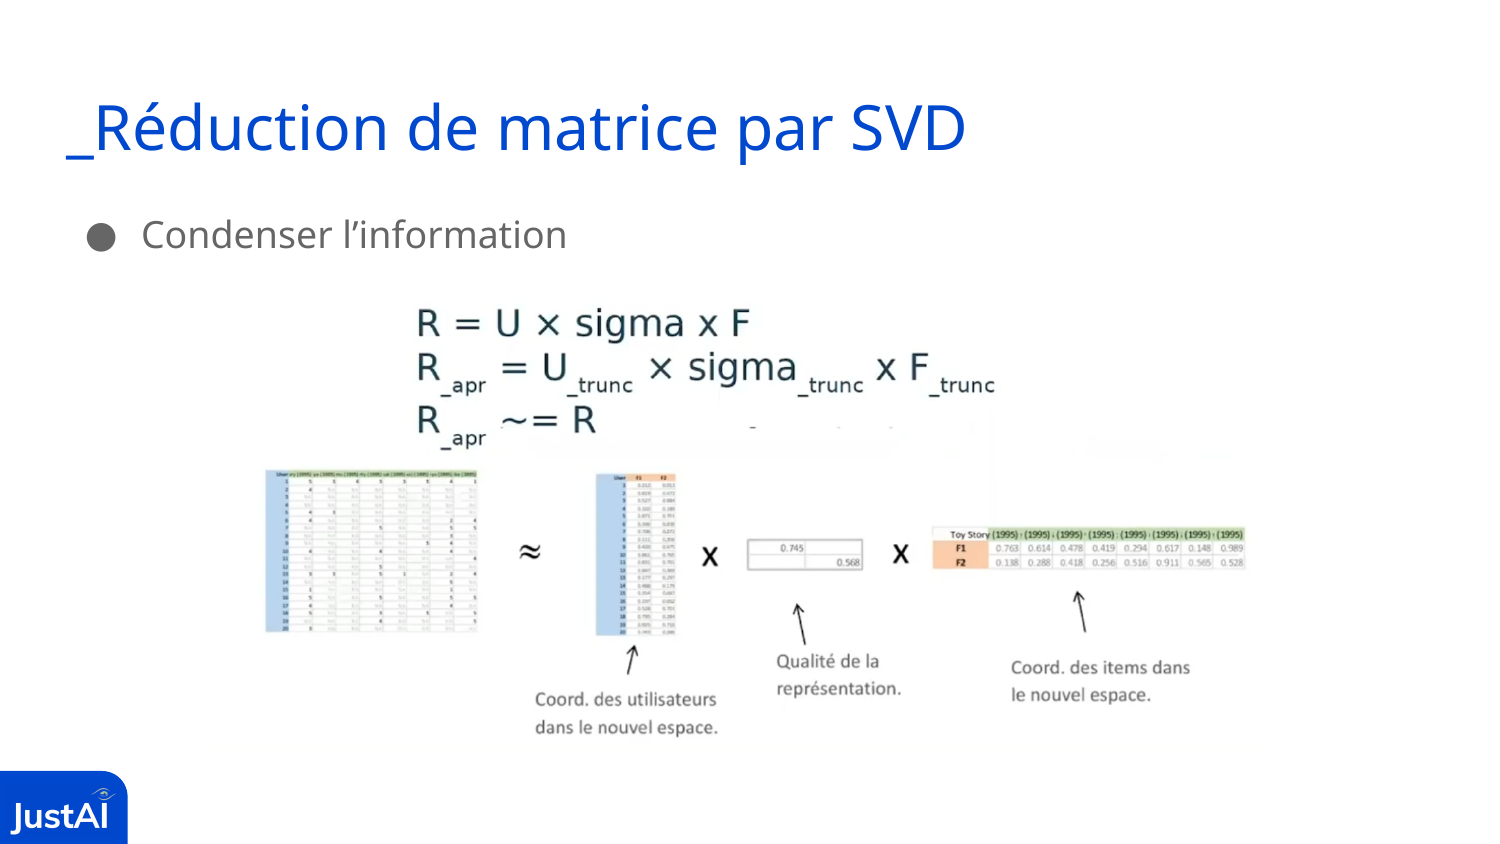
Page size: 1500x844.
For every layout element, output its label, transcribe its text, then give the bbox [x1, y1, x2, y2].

list Condenser l’information [51, 189, 1449, 750]
picture [5, 784, 119, 838]
title _Réduction de matrice par SVD [51, 72, 1449, 167]
picture [210, 297, 1260, 750]
